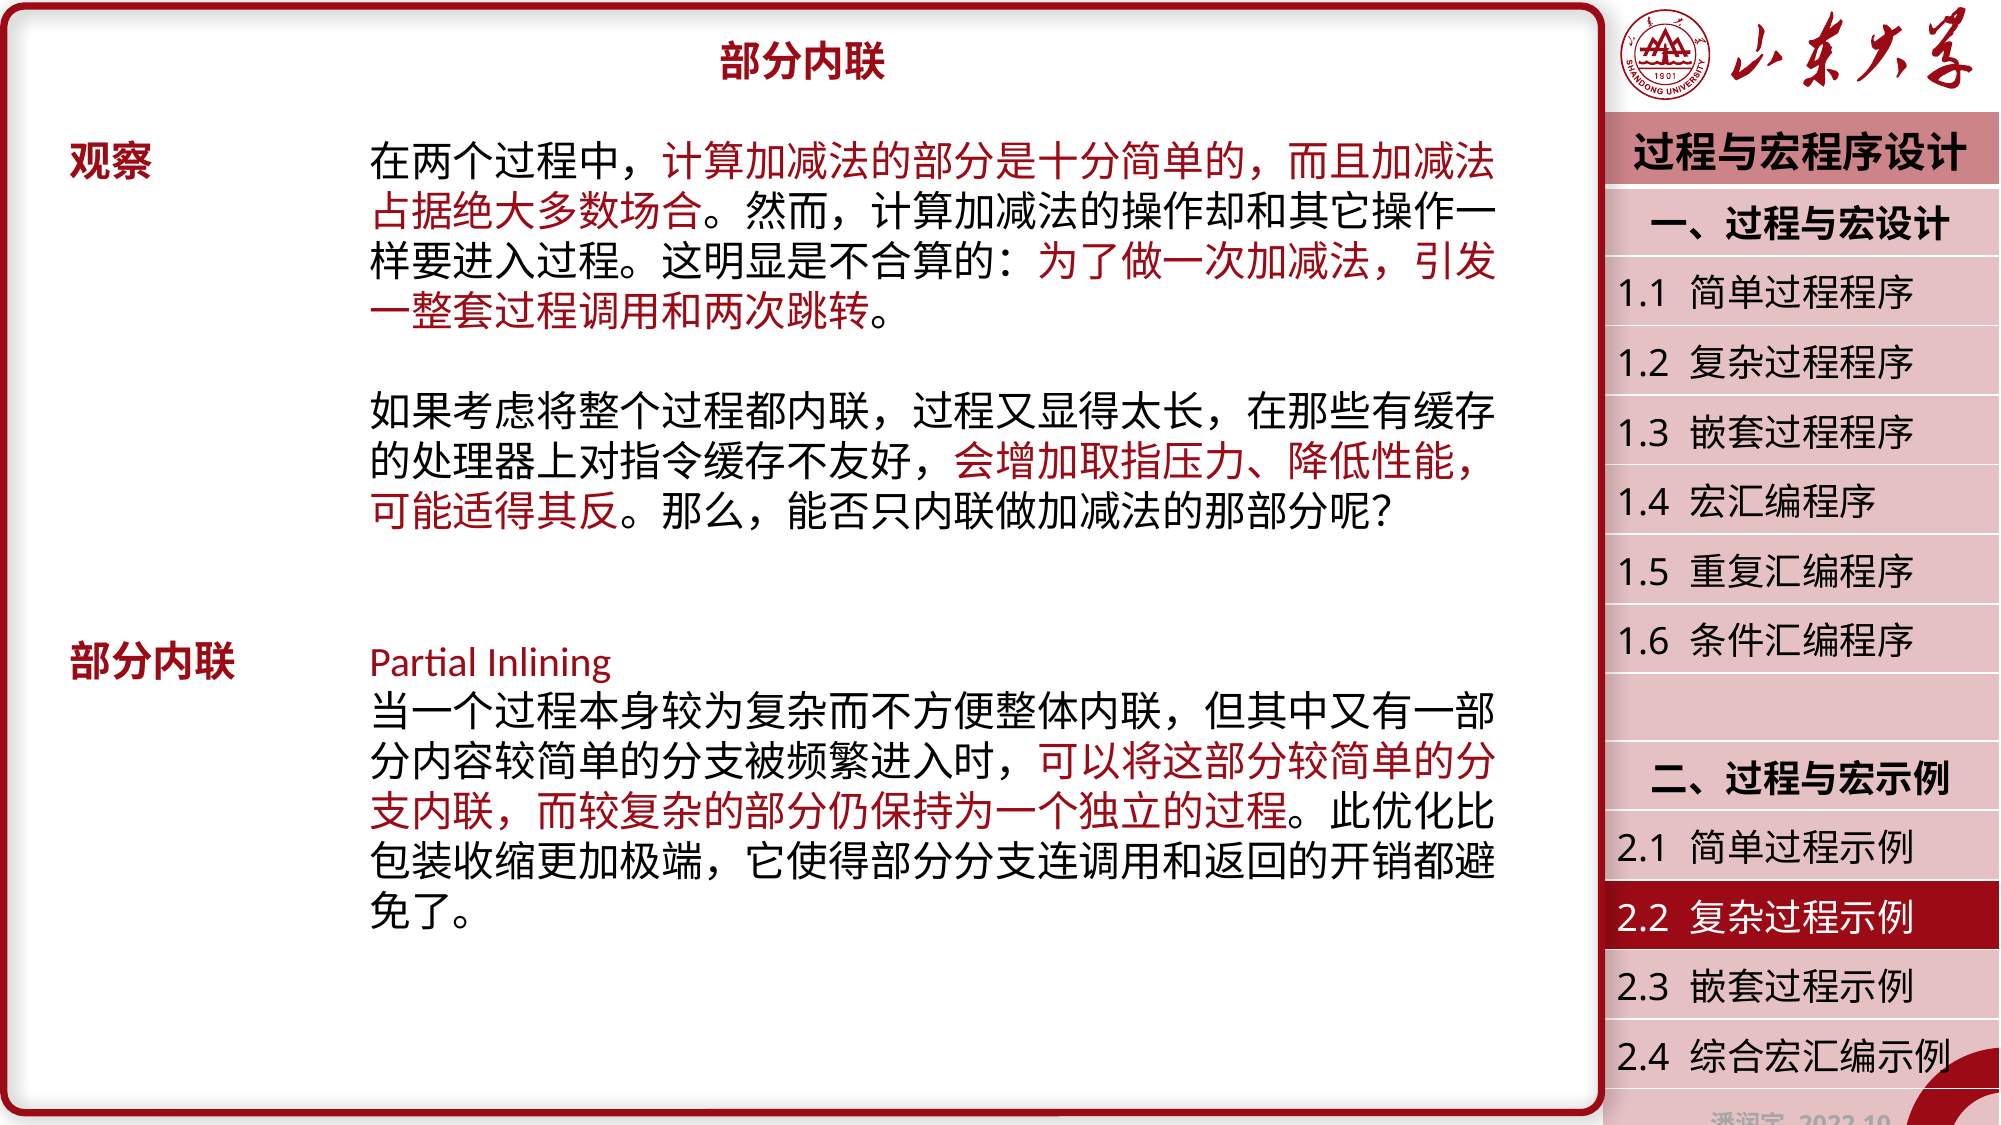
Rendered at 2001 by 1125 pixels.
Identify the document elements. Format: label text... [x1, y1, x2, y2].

table_cell 1.2 复杂过程程序 [1618, 326, 1999, 394]
text_box 部分内联 观察 在两个过程中，计算加减法的部分是十分简单的，而且加减法 占据绝大多数场合。然而，计算加减法的操作却和其它操作一 样要进入过程。这明显是不合算的：为了做一次加减法，引发 一整套过程调用和两次跳转。 如果考虑将整个过程都内联，过程又显得太长，在那些有缓存 的处理器上对指令缓存不友好，会增加取指压力、降低性能， 可能适得其反。那么，能否只内联做加减法的那部分呢？ 部分内联 Partial Inlining 当一个过程本身较为复杂而不方便整体内联，但其中又有一部 分内容较简单的分支被频繁进入时，可以将这部分较简单的分 支内联，而较复杂的部分仍保持为一个独立的过程。此优化比 包装收缩更加极端，它使得部分分支连调用和返回的开销都避 免了。 [54, 27, 1551, 943]
table_cell 2.2 复杂过程示例 [1618, 881, 1999, 949]
table_cell 1.1 简单过程程序 [1618, 257, 1999, 325]
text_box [1620, 5, 1977, 100]
table_cell [1618, 674, 1999, 740]
text_box [2, 4, 1603, 1114]
table_cell 1.6 条件汇编程序 [1618, 605, 1999, 672]
table_cell 2.3 嵌套过程示例 [1618, 950, 1999, 1018]
table_cell 潘润宇 2022.10 [1603, 1089, 1999, 1125]
table_header 过程与宏程序设计 [1618, 112, 1999, 184]
table_cell 2.4 综合宏汇编示例 [1618, 1020, 1999, 1088]
table_cell 1.3 嵌套过程程序 [1618, 396, 1999, 464]
table_cell 1.4 宏汇编程序 [1618, 465, 1999, 533]
table_cell 一、过程与宏设计 [1618, 189, 1999, 255]
table_cell 2.1 简单过程示例 [1618, 811, 1999, 879]
table_cell 1.5 重复汇编程序 [1618, 535, 1999, 603]
table_cell 二、过程与宏示例 [1618, 742, 1999, 809]
